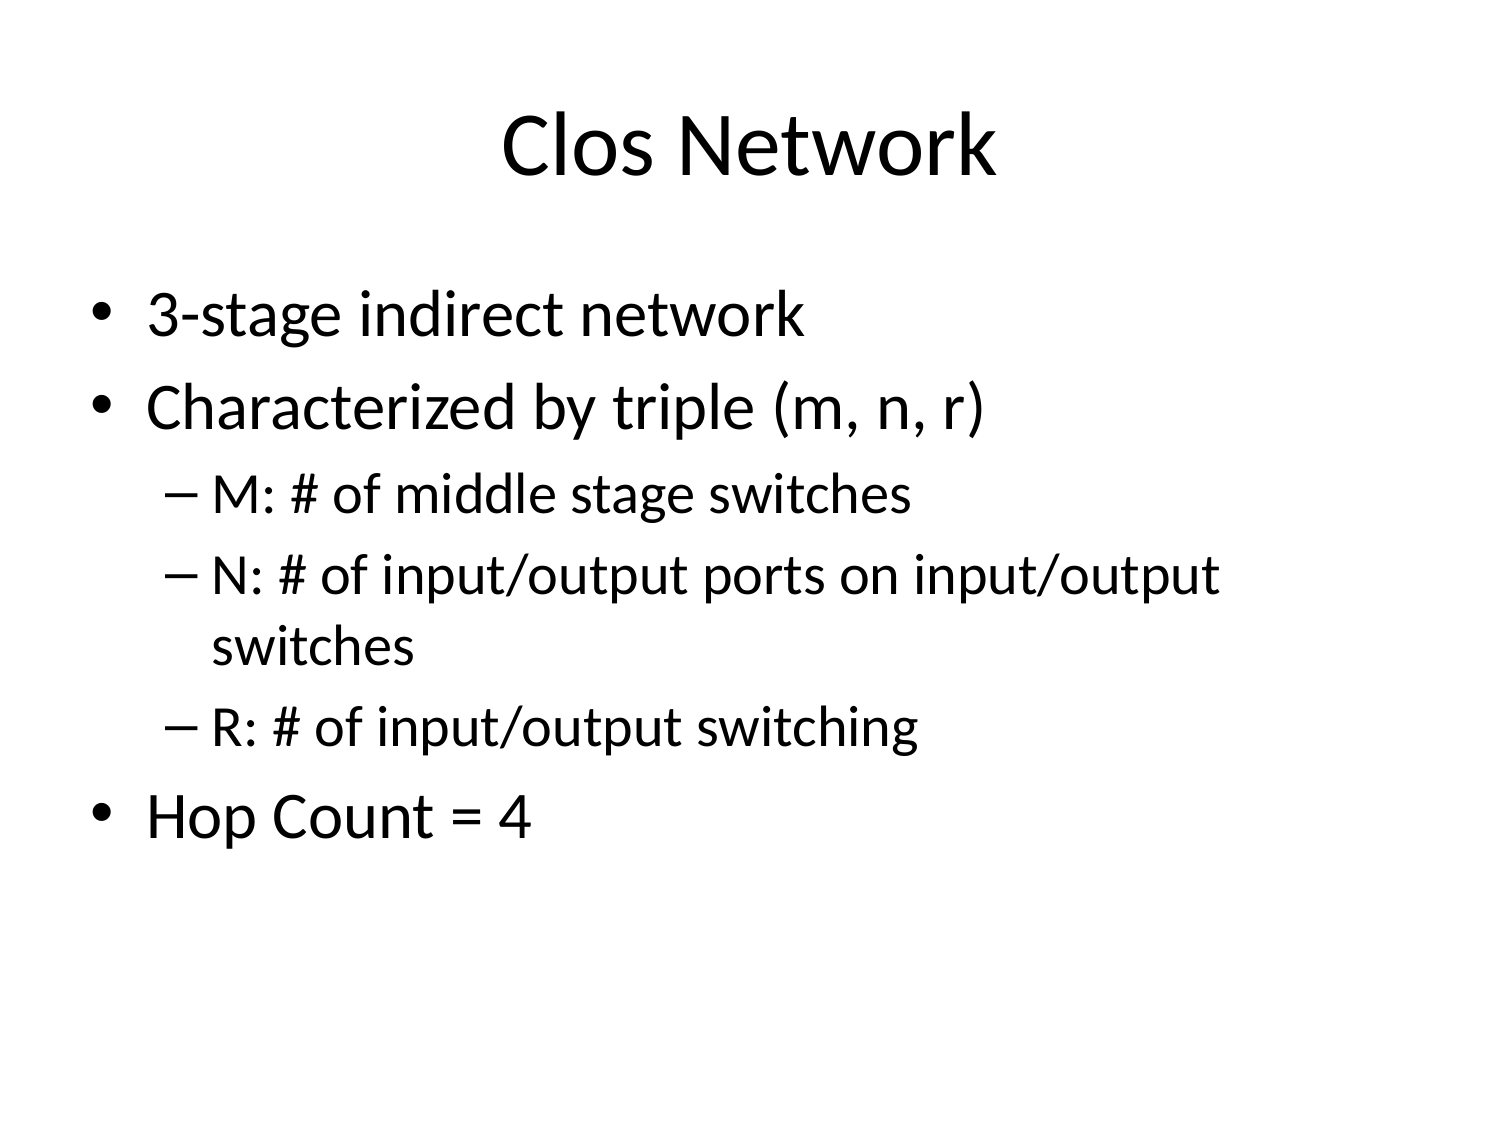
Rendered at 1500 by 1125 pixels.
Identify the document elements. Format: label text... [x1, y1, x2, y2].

list 3-stage indirect network Characterized by triple (m, n, r) M: # of middle stage switches N: # of input/output ports on input/output switches R: # of input/output switching Hop Count = 4 [75, 262, 1425, 1005]
title Clos Network [75, 45, 1425, 233]
